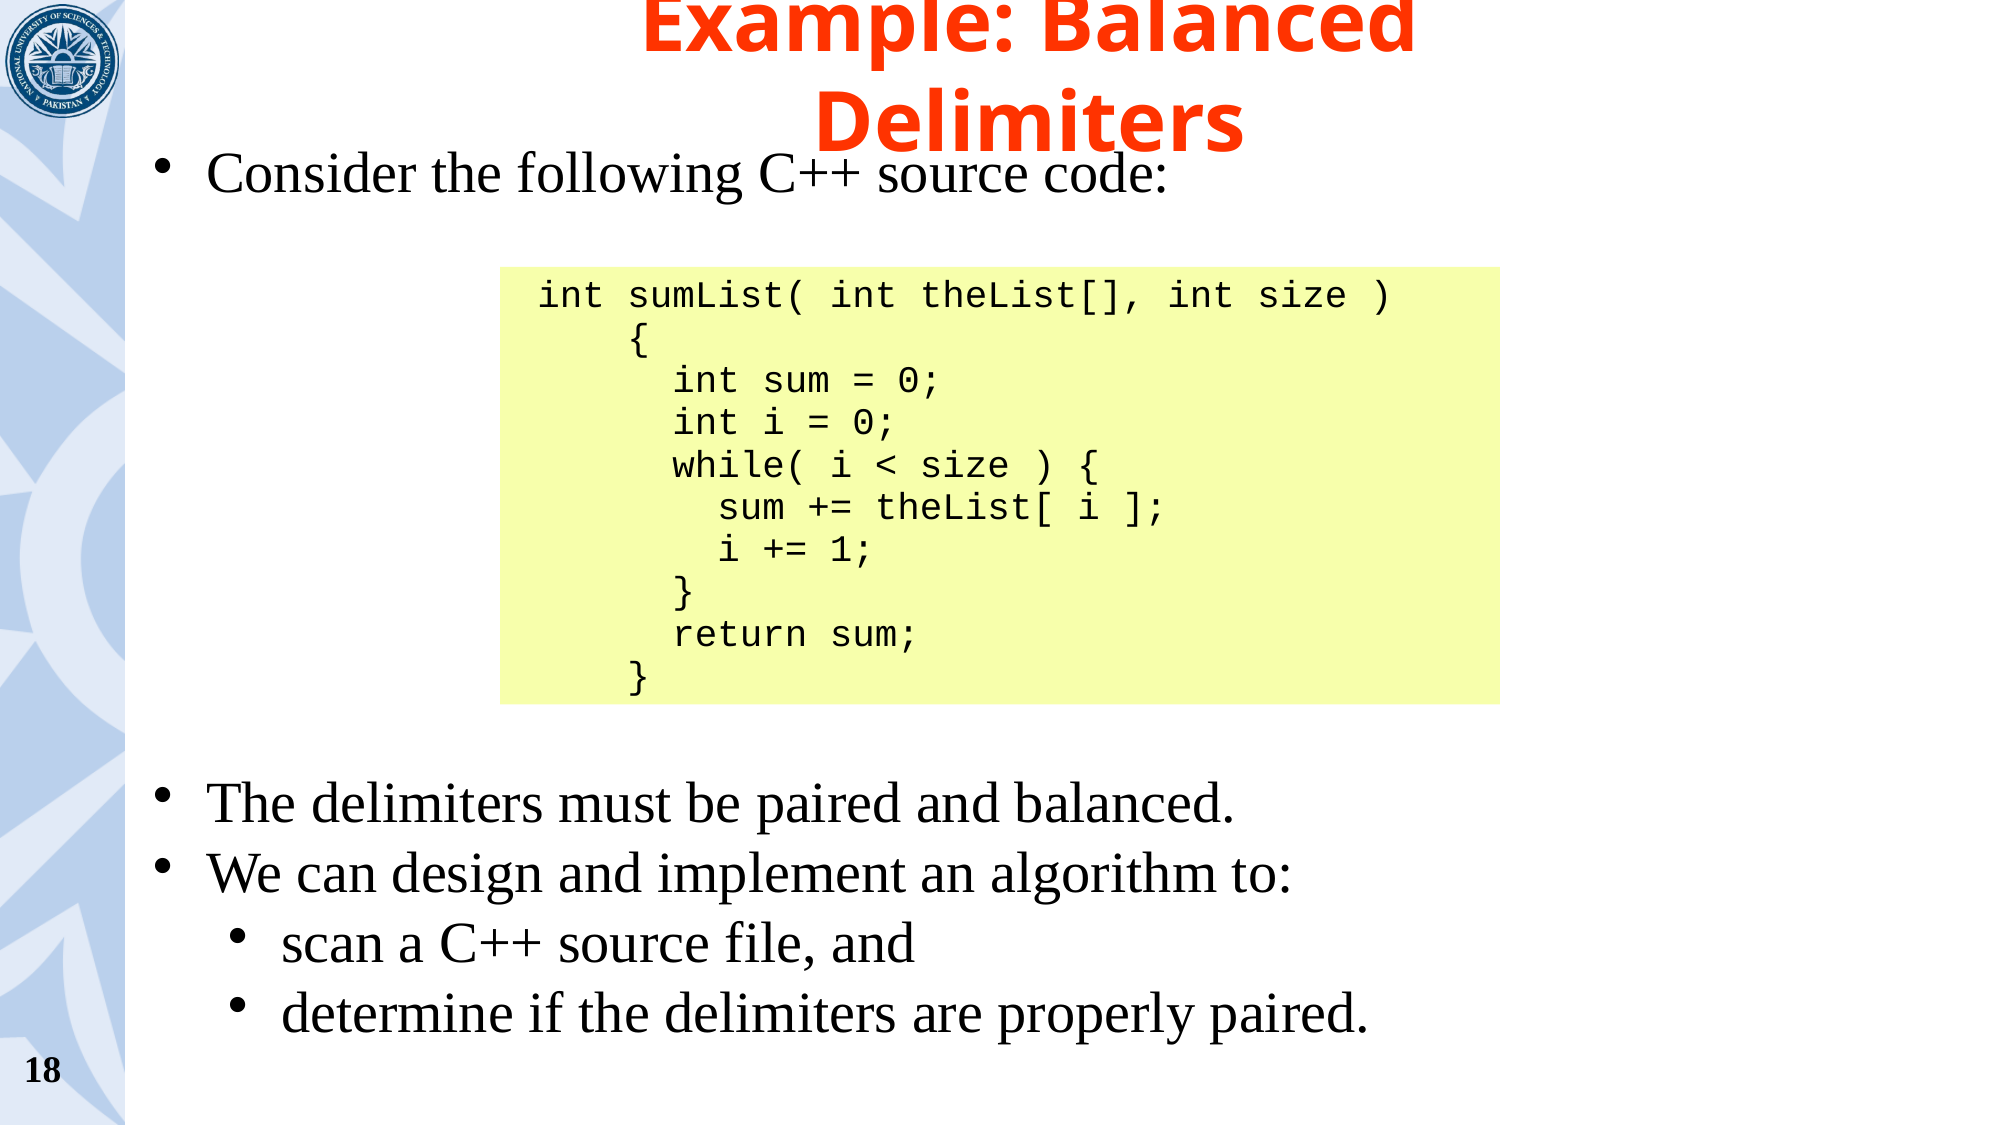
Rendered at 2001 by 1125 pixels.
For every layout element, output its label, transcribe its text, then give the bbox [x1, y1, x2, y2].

text_box int sumList( int theList[], int size ) { int sum = 0; int i = 0; while( i < size ) { sum += theList[ i ]; i += 1; } return sum; } [500, 266, 1500, 705]
text_box Consider the following C++ source code: The delimiters must be paired and balanced. We can design and implement an algorithm to: scan a C++ source file, and determine if the delimiters are properly paired. [135, 113, 1967, 1044]
slide_number 18 [9, 1037, 426, 1113]
picture [0, 0, 125, 1125]
title Example: Balanced Delimiters [430, 0, 1627, 169]
